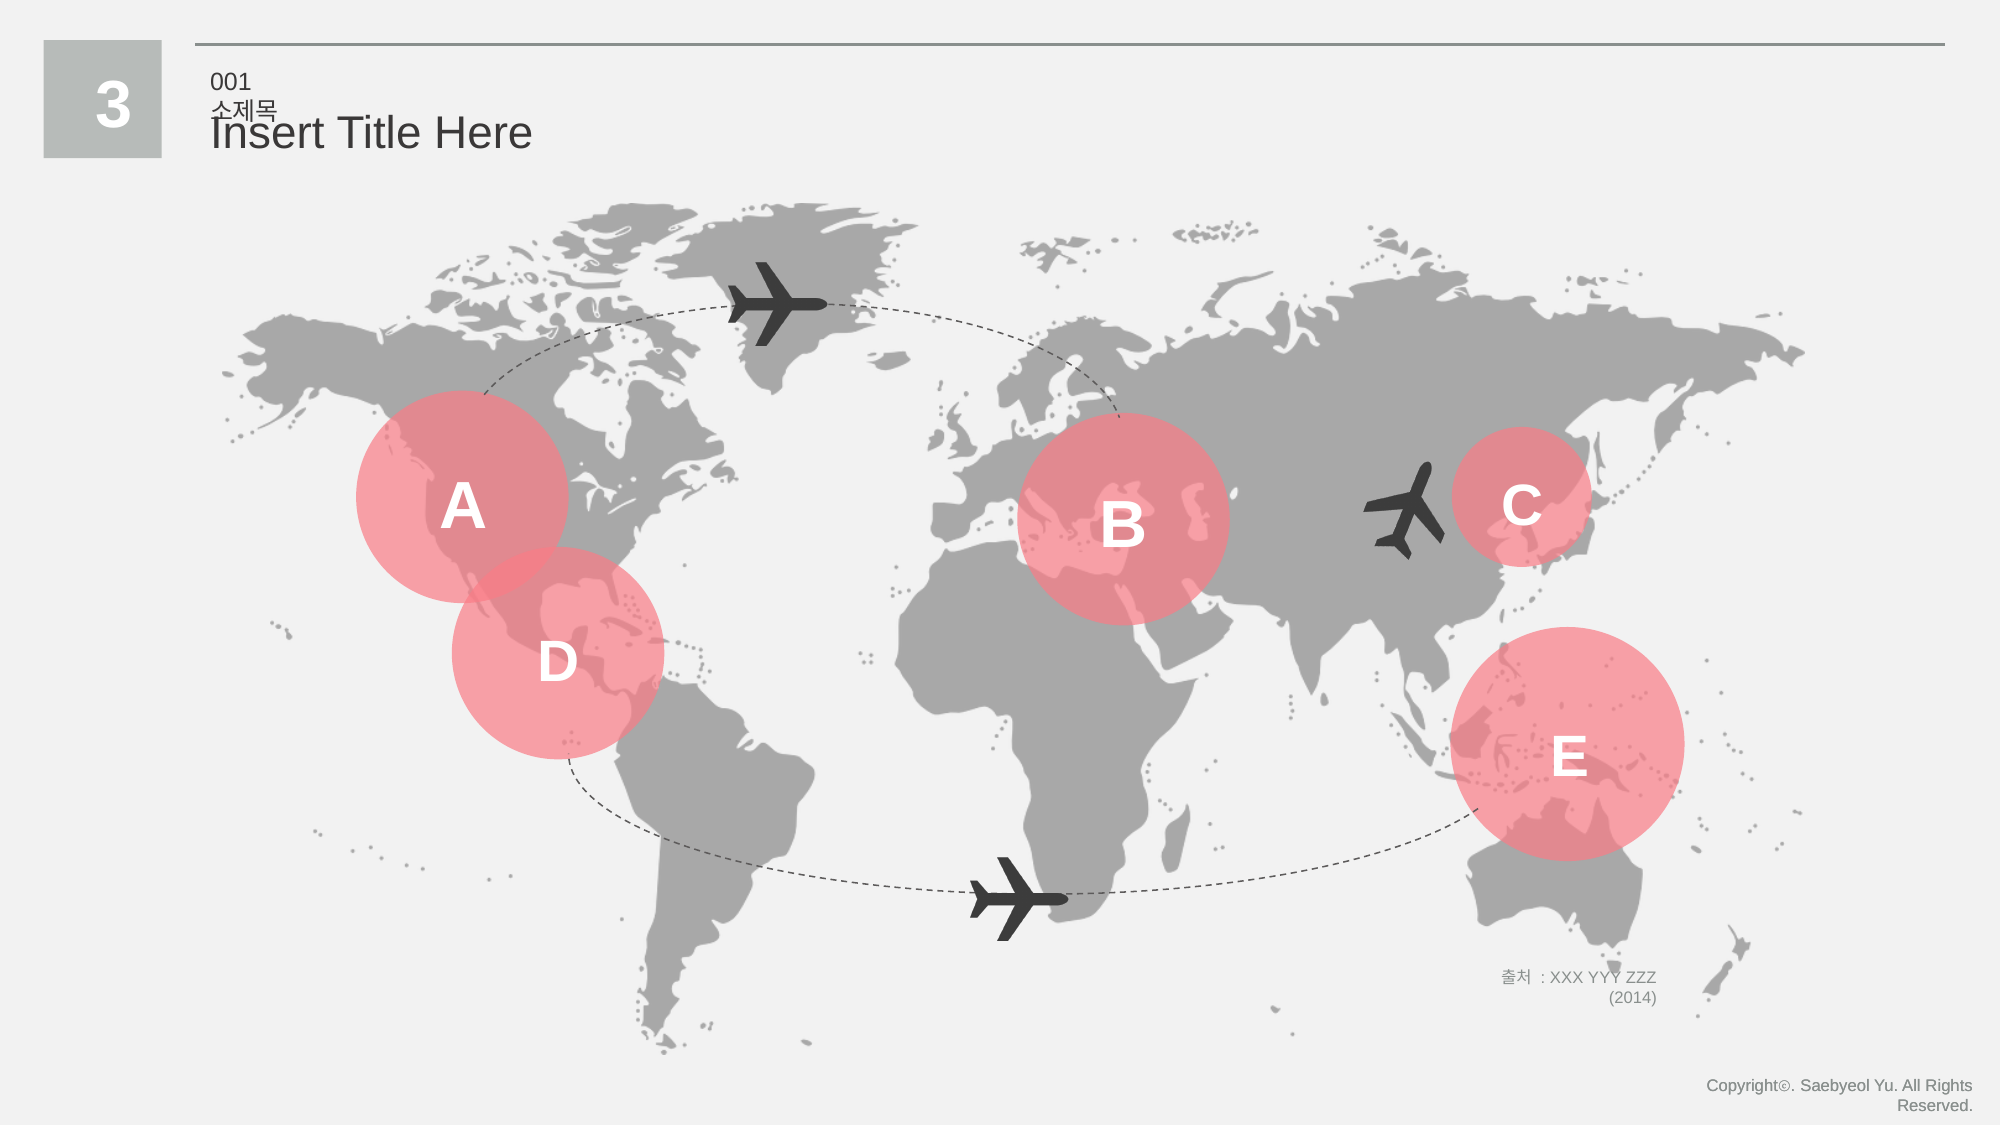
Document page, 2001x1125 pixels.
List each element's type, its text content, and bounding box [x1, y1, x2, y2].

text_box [194, 57, 550, 167]
text_box Copyrightⓒ. Saebyeol Yu. All Rights Reserved. [1620, 1067, 1989, 1122]
text_box [43, 40, 162, 159]
text_box 3 [80, 52, 123, 148]
picture [221, 203, 1805, 1055]
